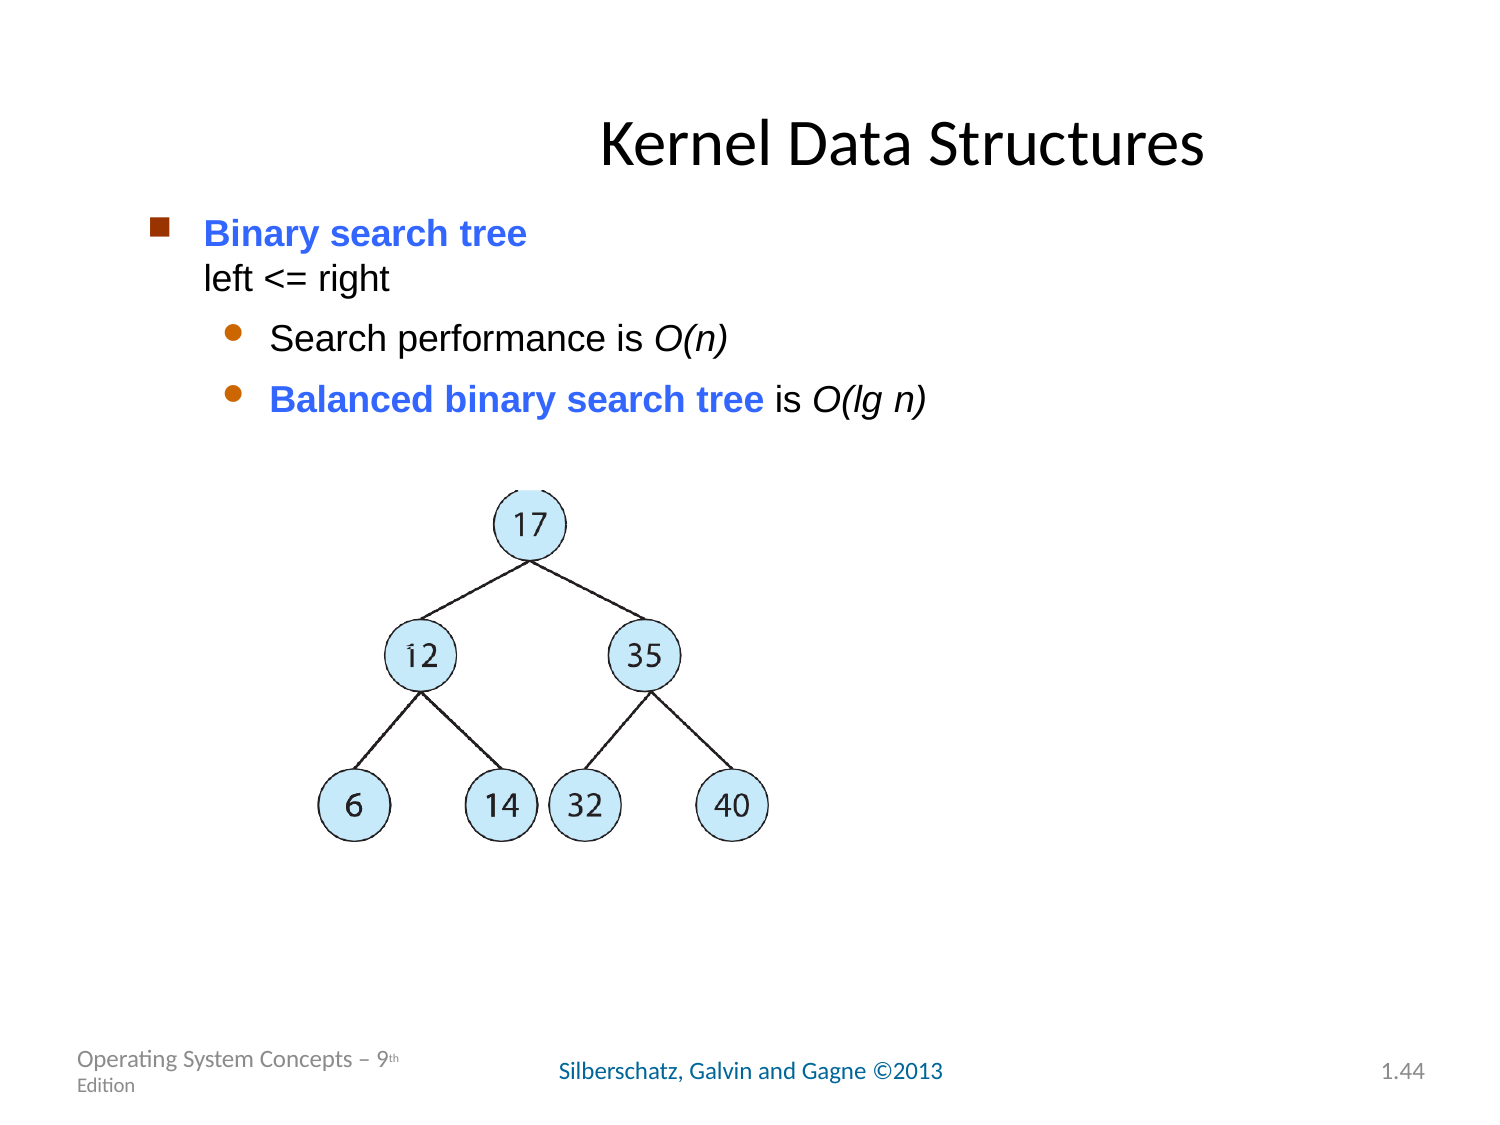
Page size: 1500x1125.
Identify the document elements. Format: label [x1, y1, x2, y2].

text_box [317, 489, 769, 842]
footer [512, 746, 988, 1125]
slide_number [1074, 746, 1425, 1125]
slide_number [75, 746, 425, 1125]
title [75, 44, 1425, 233]
text_box [145, 208, 934, 421]
